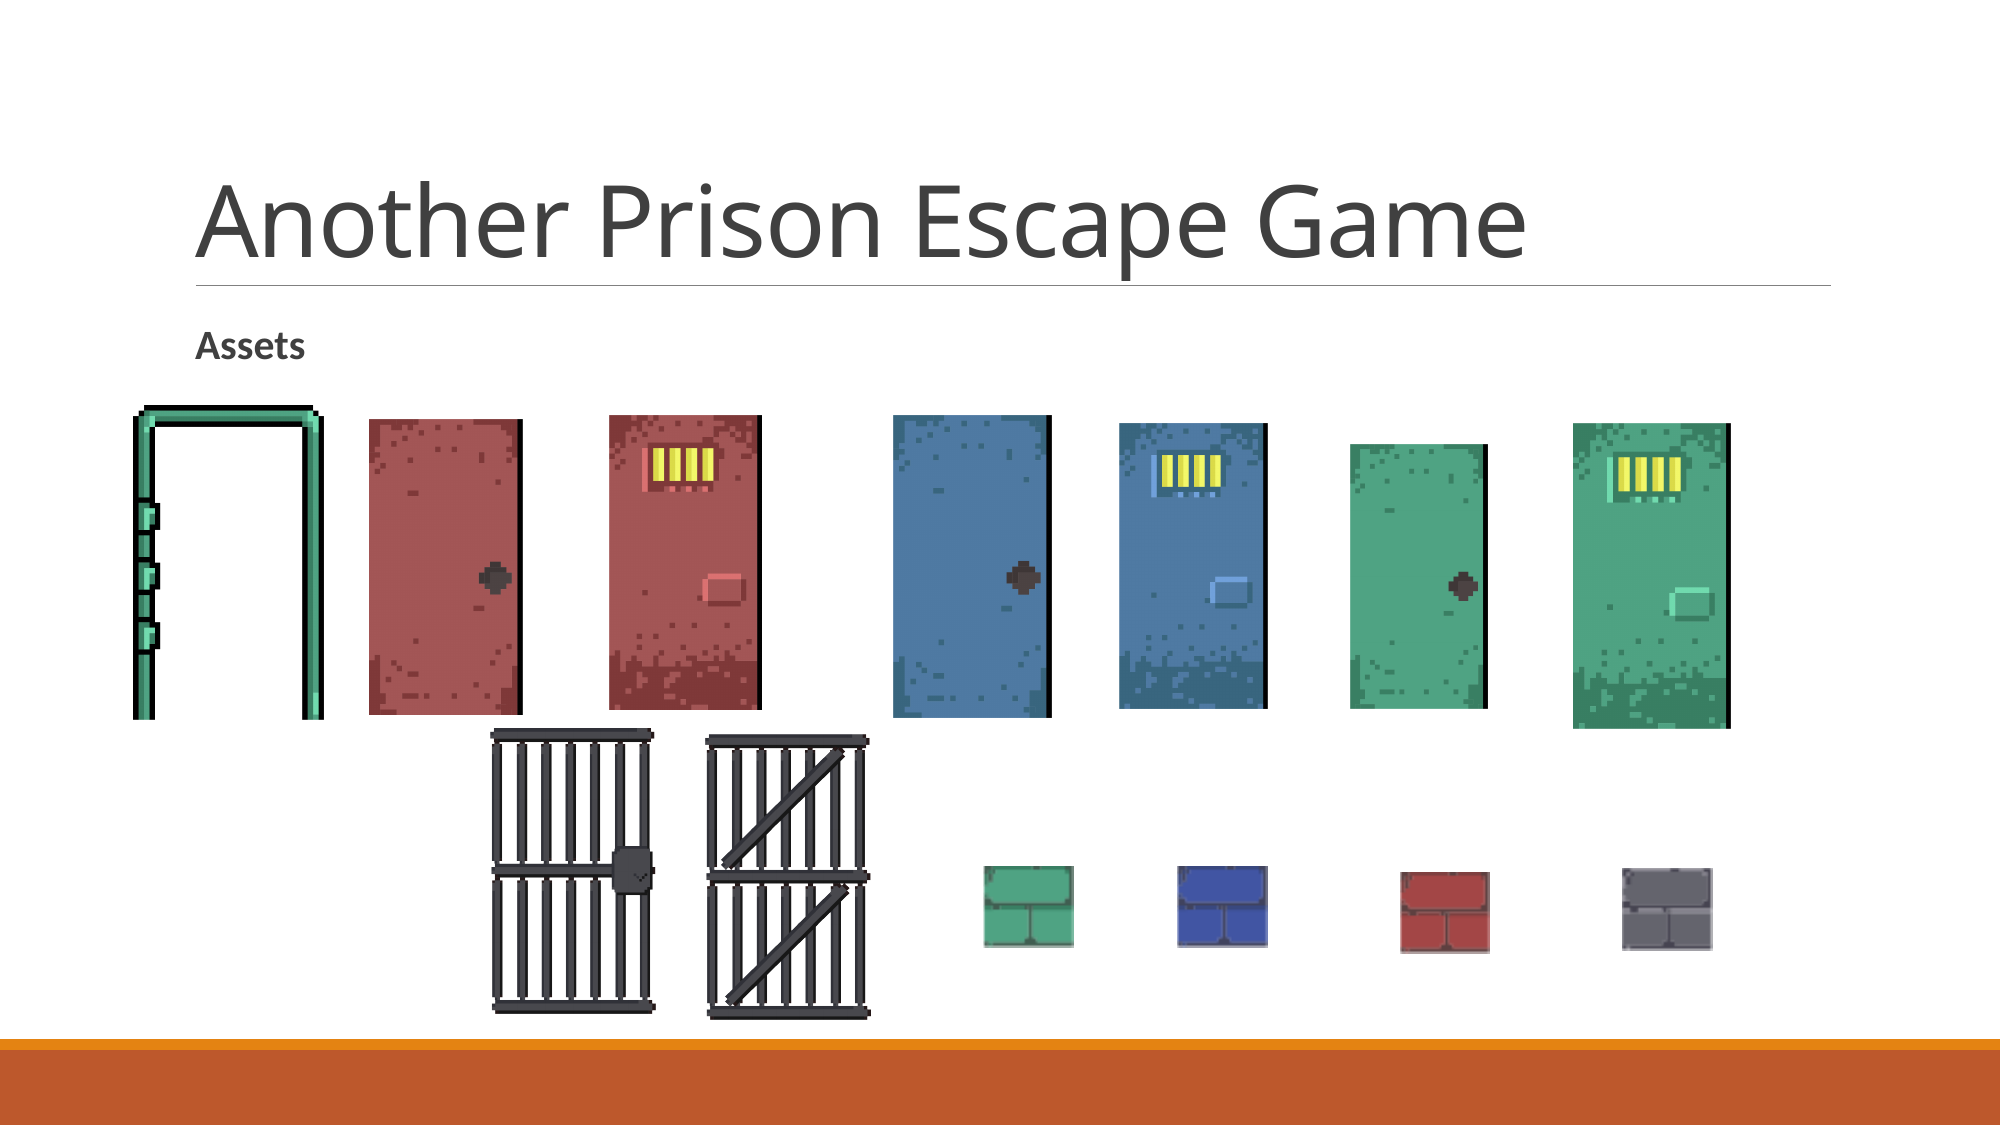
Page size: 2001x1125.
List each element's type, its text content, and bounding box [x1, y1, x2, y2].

list Assets [180, 302, 1830, 963]
picture [1399, 871, 1491, 955]
picture [609, 414, 763, 711]
title Another Prison Escape Game [180, 47, 1830, 285]
picture [1119, 423, 1268, 710]
picture [368, 418, 524, 716]
picture [1349, 443, 1489, 710]
picture [983, 865, 1074, 948]
picture [490, 727, 656, 1014]
picture [133, 404, 324, 720]
picture [705, 733, 871, 1021]
picture [893, 414, 1052, 719]
picture [1572, 423, 1731, 729]
picture [1622, 868, 1713, 951]
picture [1177, 865, 1268, 948]
